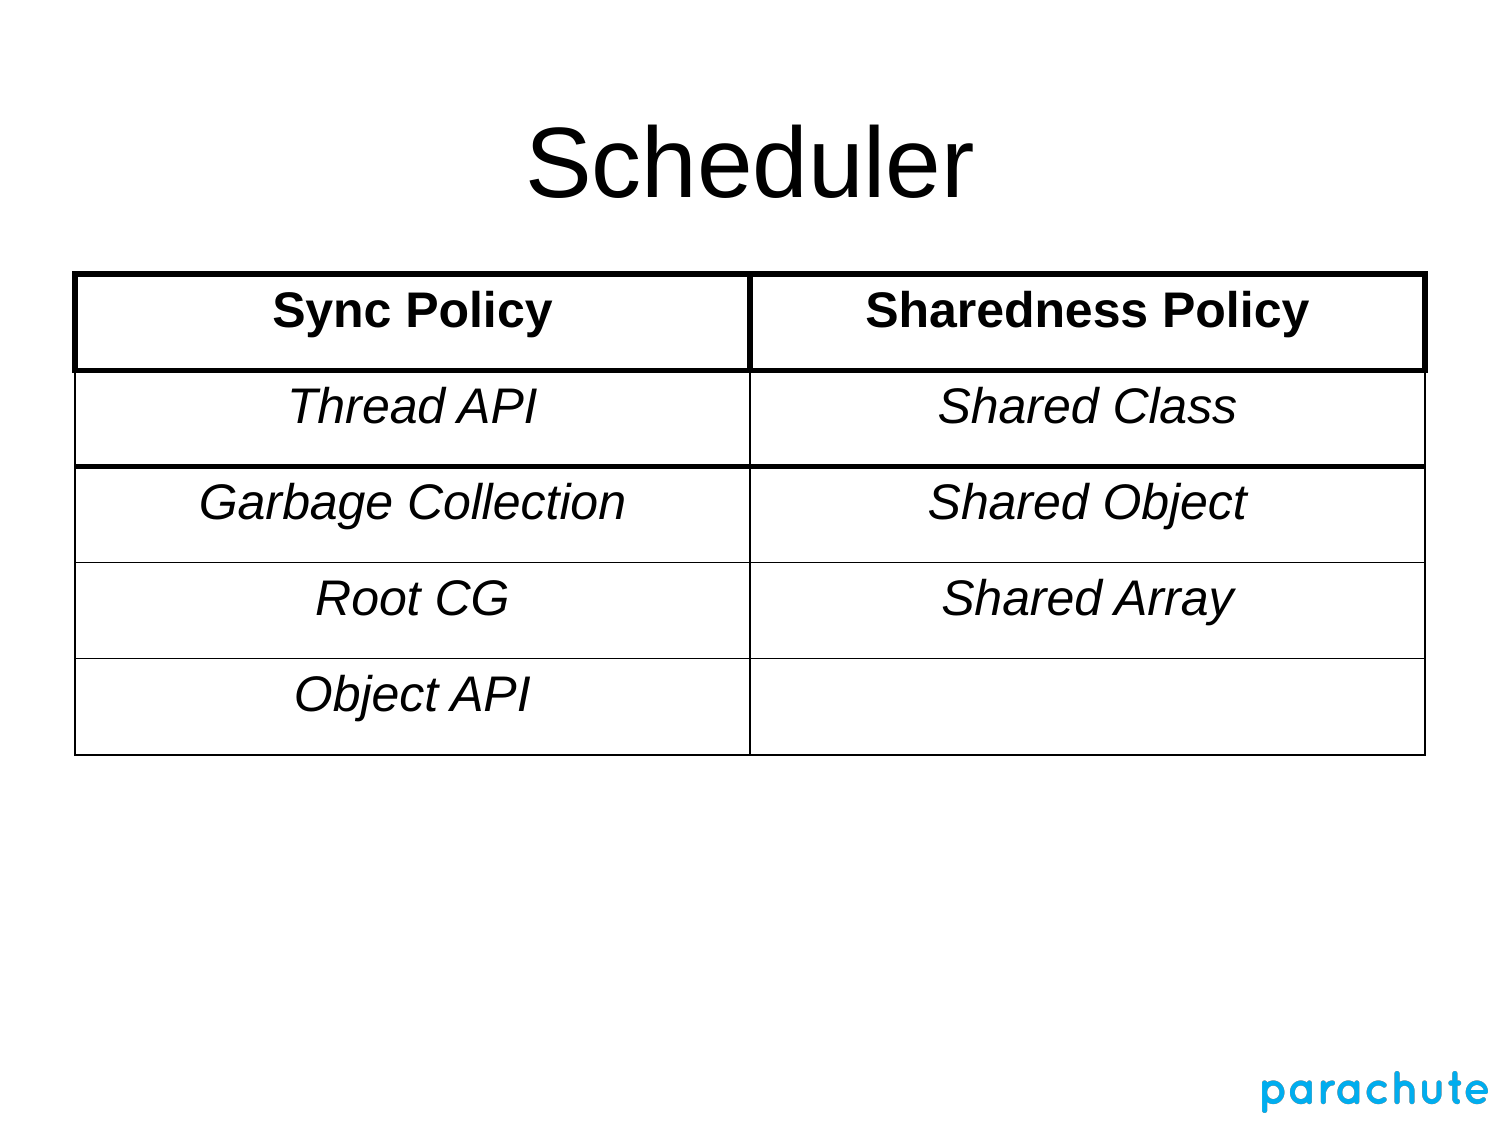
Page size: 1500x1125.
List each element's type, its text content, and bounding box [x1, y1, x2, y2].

table_cell Thread API [76, 373, 749, 464]
table_cell Object API [76, 659, 749, 754]
picture [1268, 1086, 1279, 1098]
table_cell [751, 659, 1424, 754]
table_cell Shared Class [751, 373, 1424, 464]
title Scheduler [74, 0, 1426, 234]
picture [1262, 1071, 1488, 1113]
table_cell Shared Array [751, 563, 1424, 658]
table_cell Shared Object [751, 469, 1424, 562]
table_header Sync Policy [78, 277, 747, 368]
table_header Sharedness Policy [753, 277, 1422, 368]
table_cell Garbage Collection [76, 469, 749, 562]
table_cell Root CG [76, 563, 749, 658]
